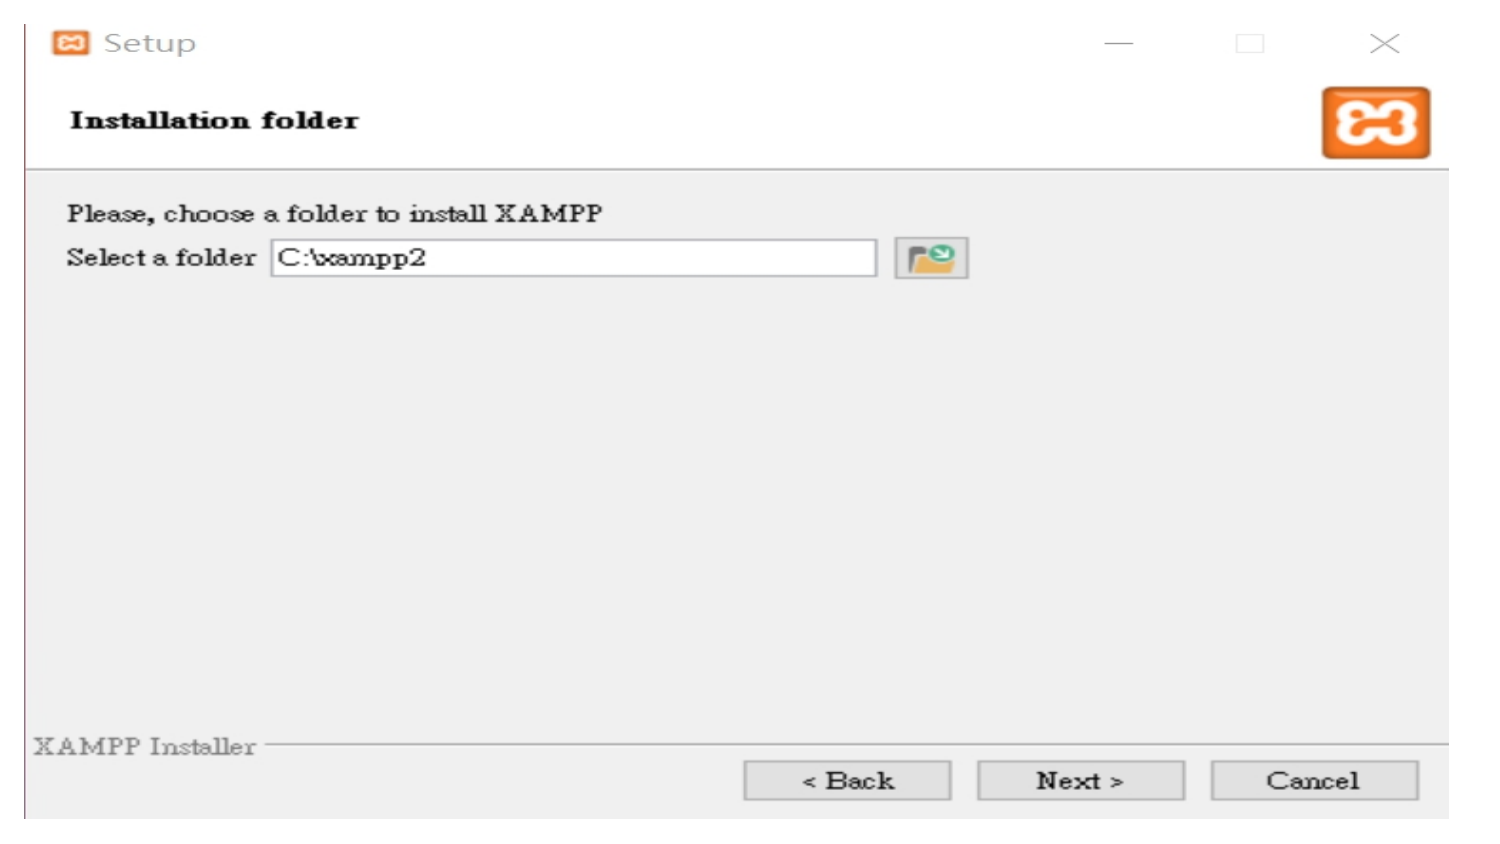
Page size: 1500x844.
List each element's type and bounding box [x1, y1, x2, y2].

picture [24, 24, 1450, 819]
